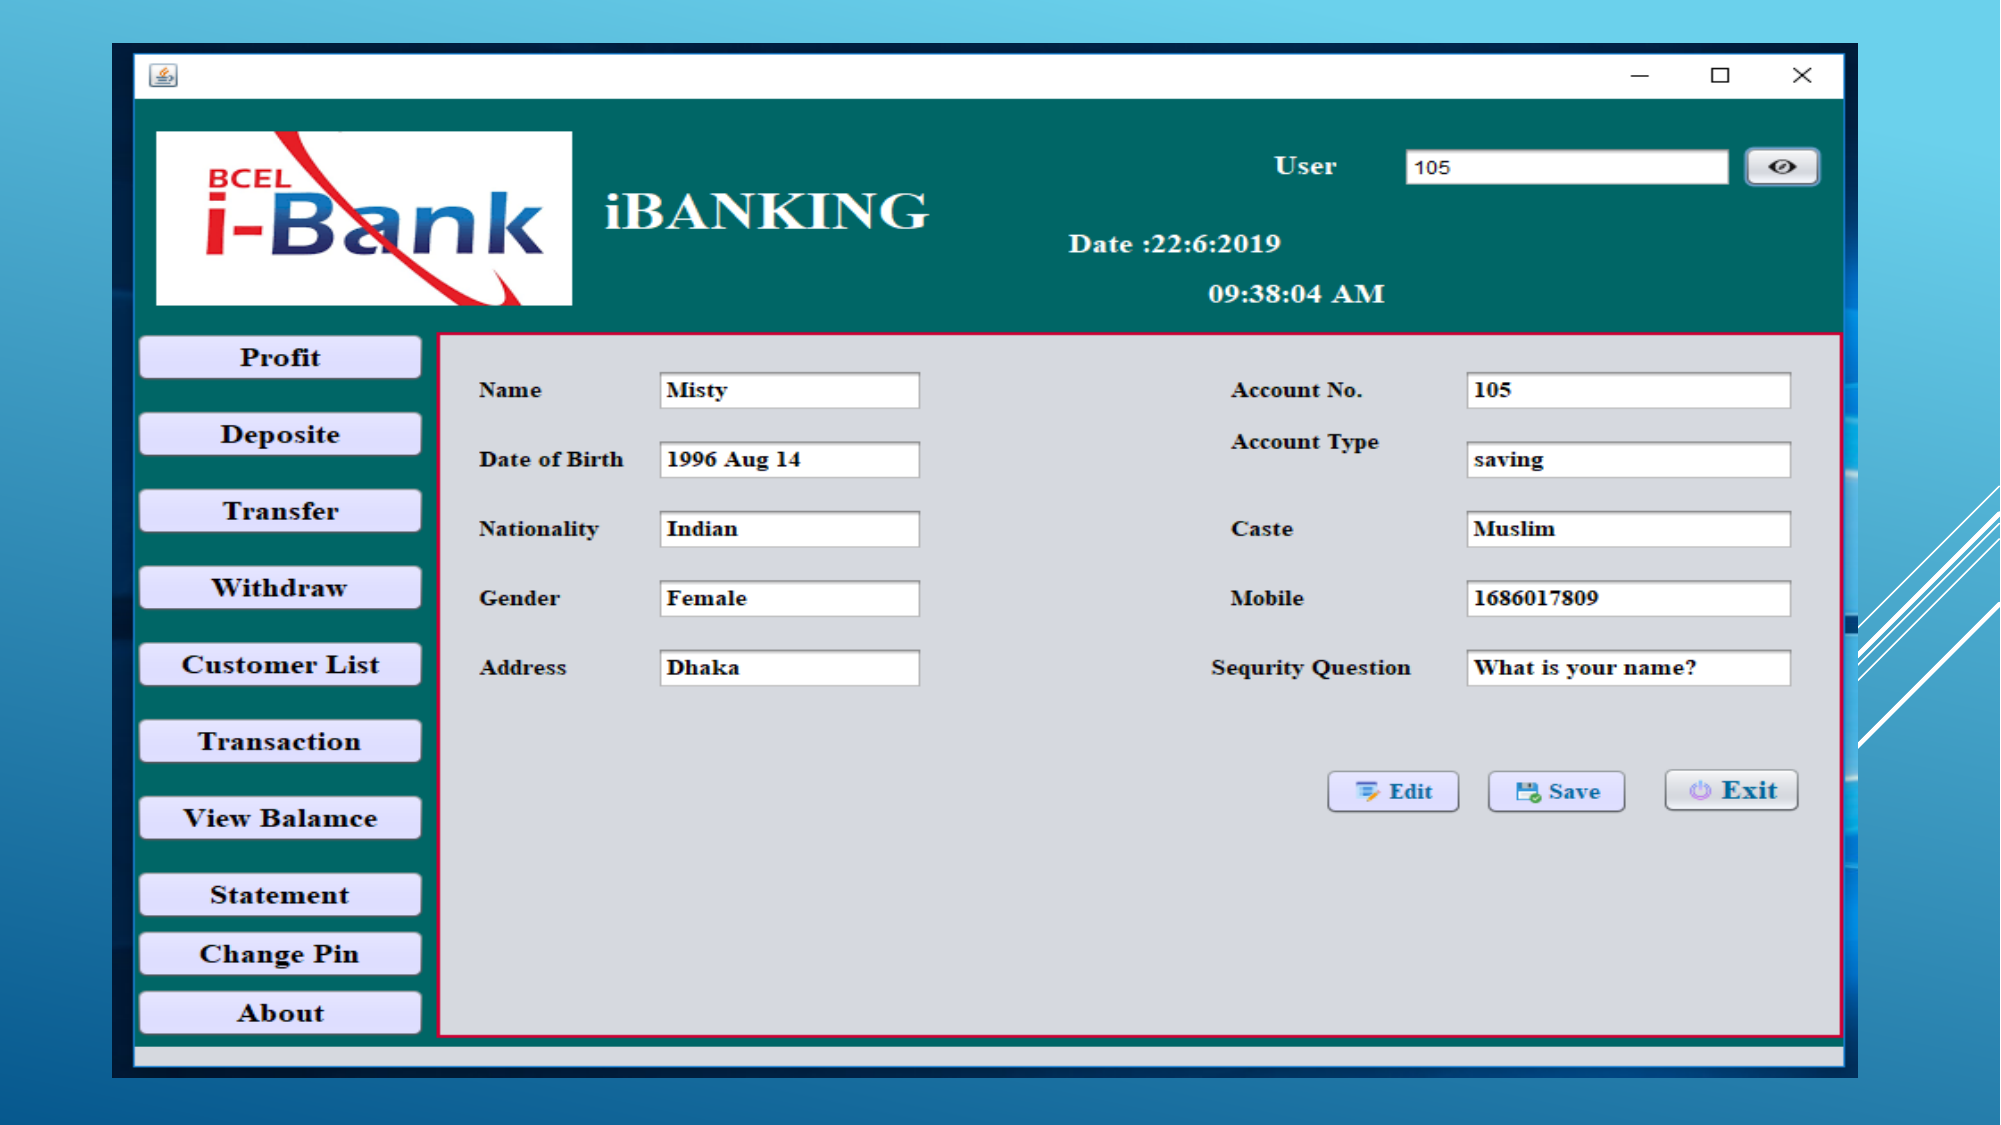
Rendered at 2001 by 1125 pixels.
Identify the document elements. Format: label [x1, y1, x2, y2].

list [111, 43, 1858, 1078]
